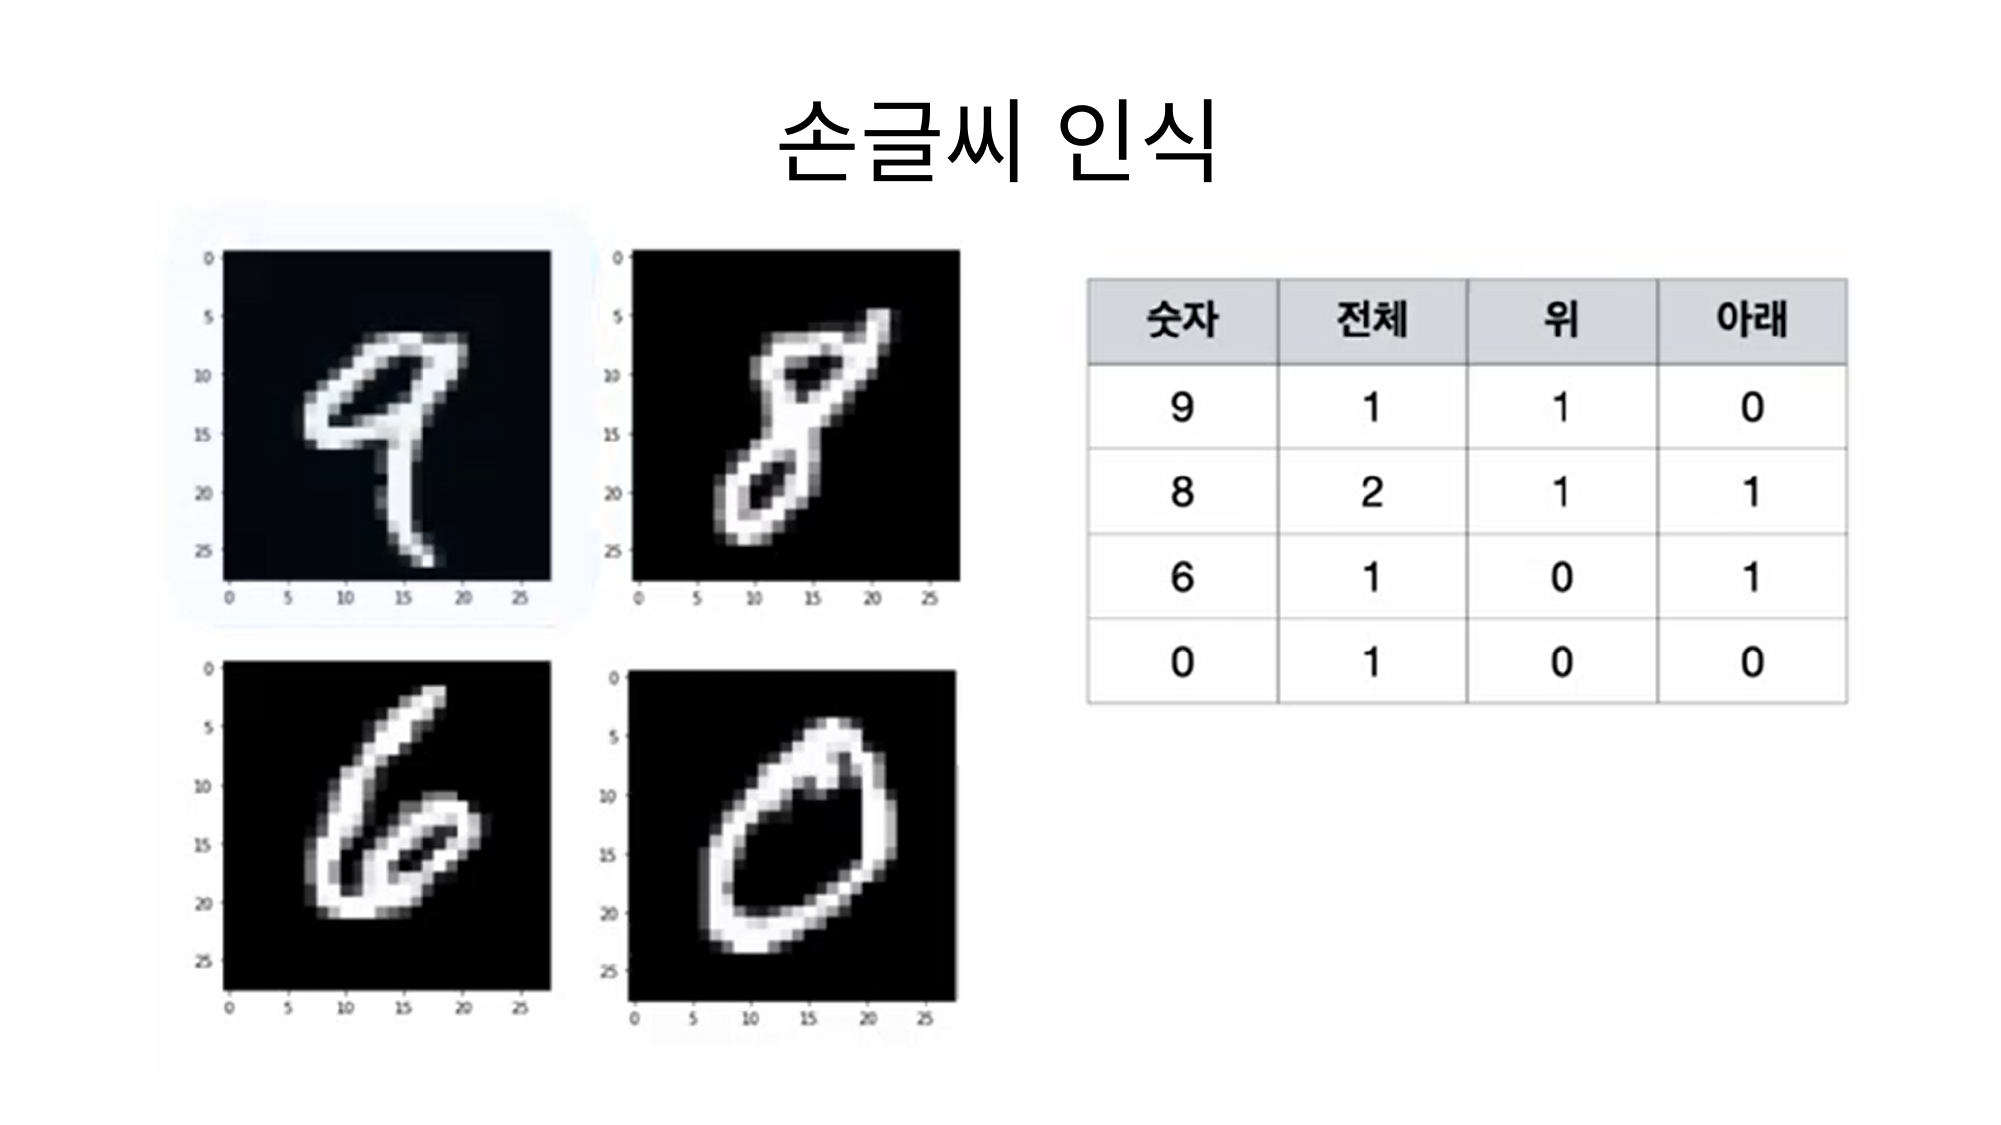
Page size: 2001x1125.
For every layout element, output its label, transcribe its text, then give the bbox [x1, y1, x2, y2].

picture [155, 196, 1901, 1074]
title 손글씨 인식 [99, 45, 1900, 233]
